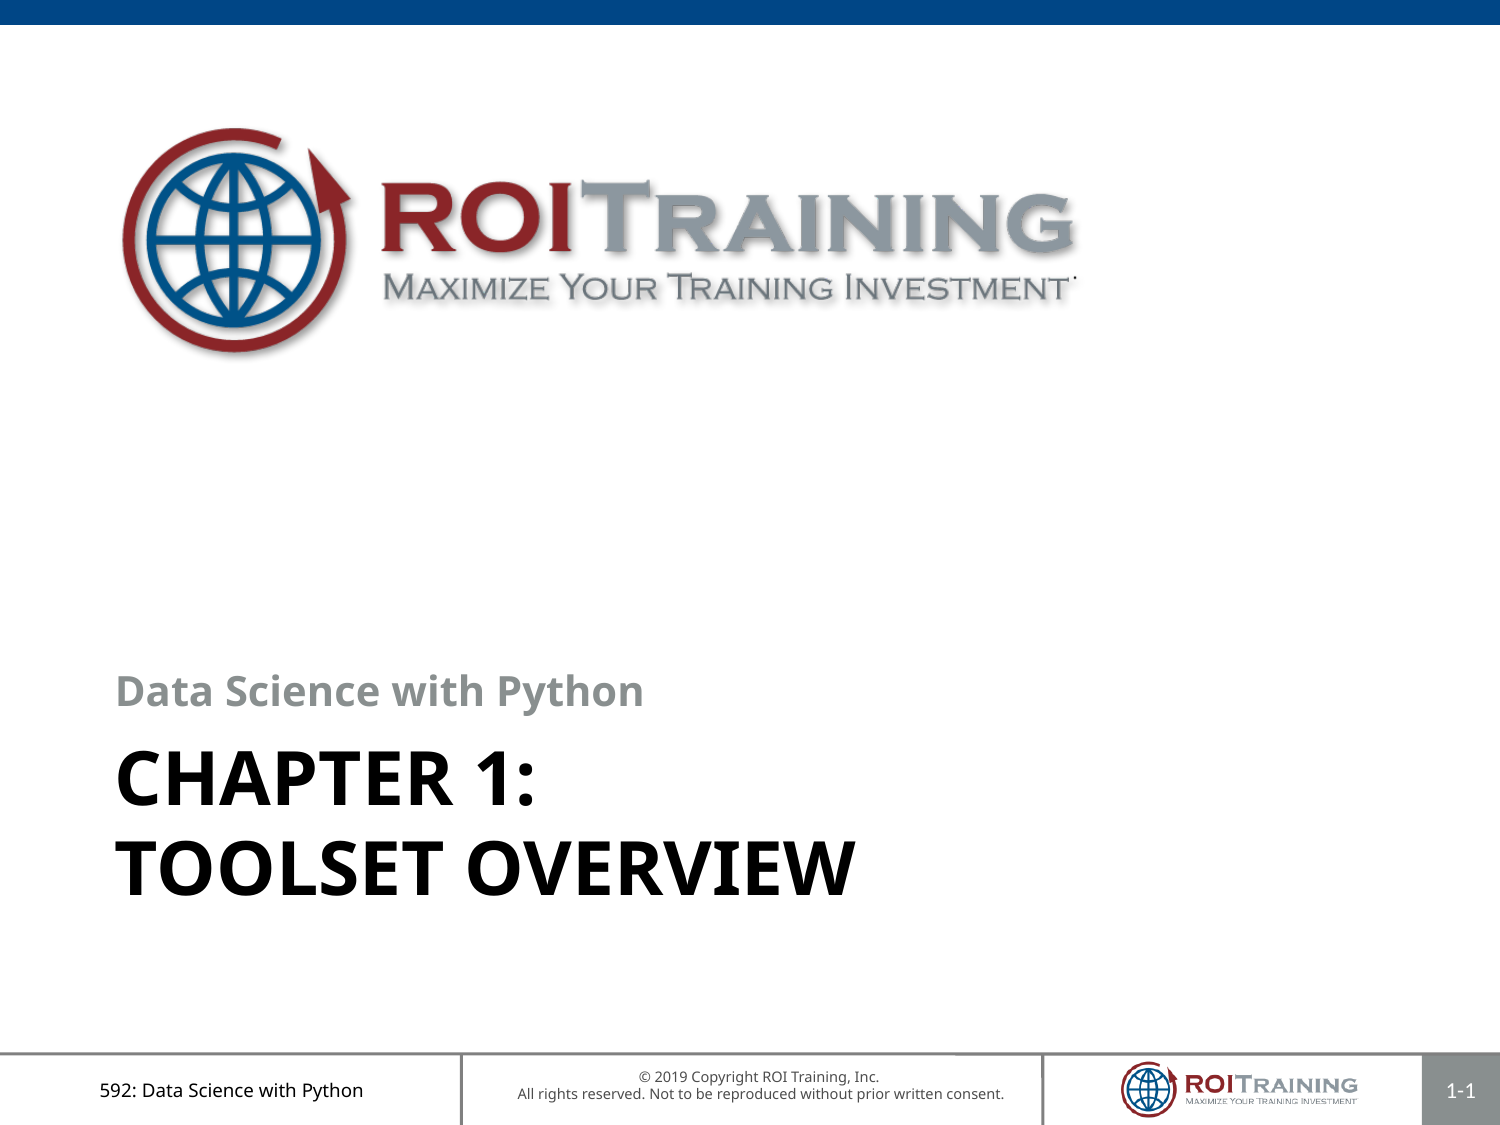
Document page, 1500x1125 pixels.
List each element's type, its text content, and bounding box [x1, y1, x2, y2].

picture [1113, 1060, 1362, 1118]
list Data Science with Python [99, 476, 1422, 723]
picture [93, 123, 1092, 356]
title Chapter 1: Toolset Overview [100, 722, 1424, 947]
